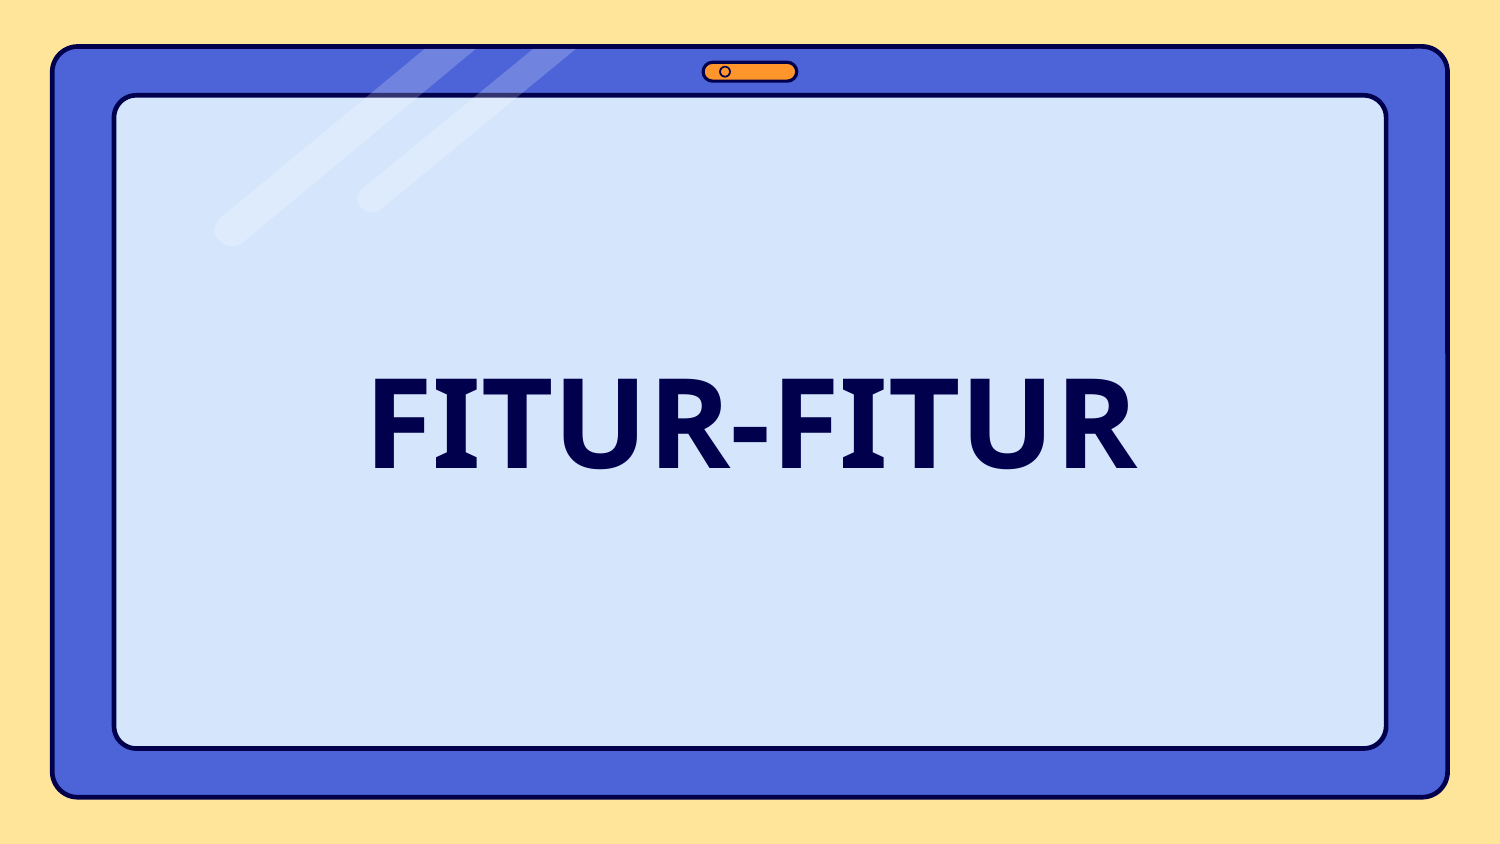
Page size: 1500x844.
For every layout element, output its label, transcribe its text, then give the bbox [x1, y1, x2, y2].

title FITUR-FITUR [145, 156, 1357, 681]
